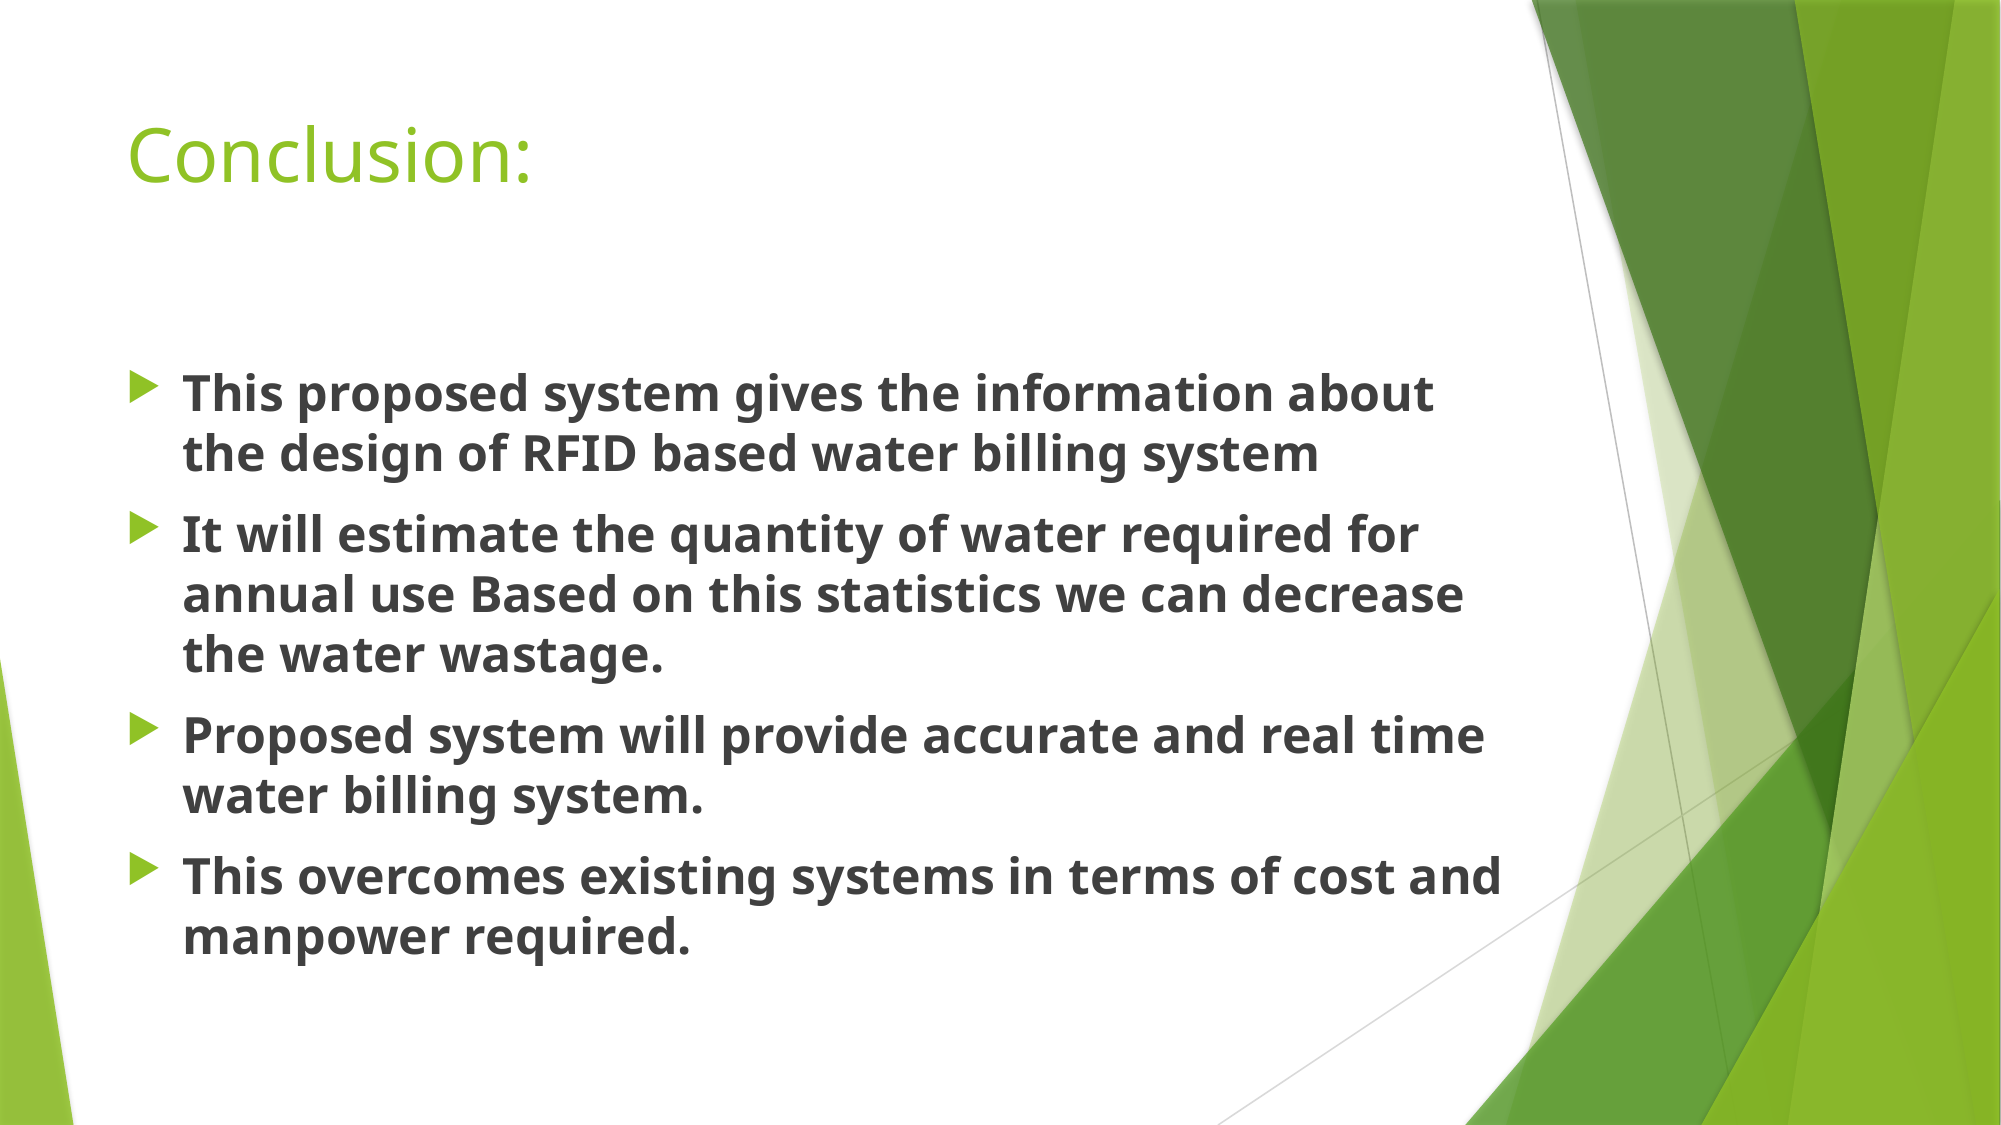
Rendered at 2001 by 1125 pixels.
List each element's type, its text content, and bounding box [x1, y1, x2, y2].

list This proposed system gives the information about the design of RFID based water billing system It will estimate the quantity of water required for annual use Based on this statistics we can decrease the water wastage. Proposed system will provide accurate and real time water billing system. This overcomes existing systems in terms of cost and manpower required. [111, 354, 1522, 992]
title Conclusion: [111, 99, 1522, 317]
